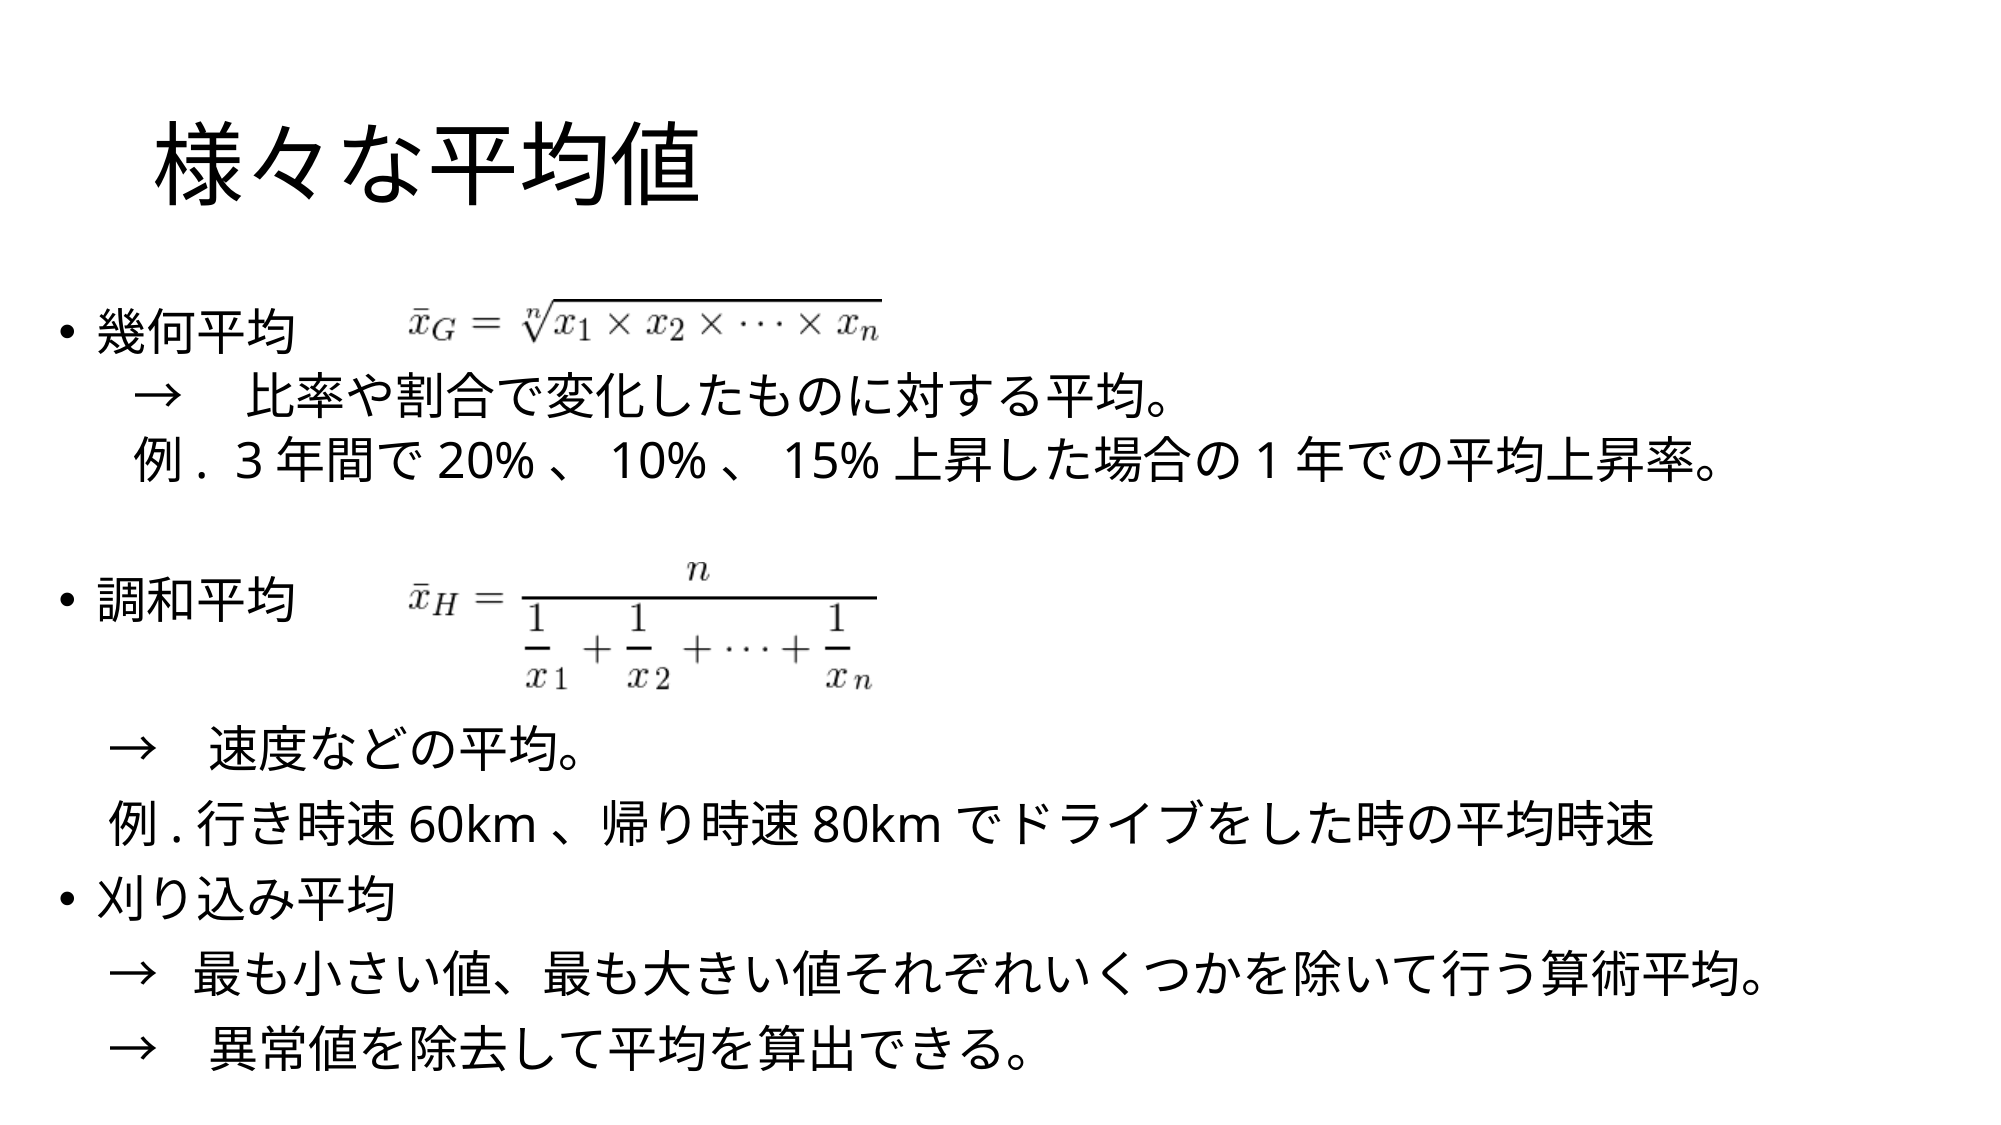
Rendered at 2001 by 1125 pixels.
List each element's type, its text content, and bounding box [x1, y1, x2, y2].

picture [408, 299, 882, 344]
list 幾何平均 → 比率や割合で変化したものに対する平均。 例. 3年間で20%、10%、15%上昇した場合の1年での平均上昇率。 調和平均 → 速度などの平均。 例.行き時速60km、帰り時速80kmでドライブをした時の平均時速 刈り込み平均 → 最も小さい値、最も大きい値それぞれいくつかを除いて行う算術平均。 → 異常値を除去して平均を算出できる。 [43, 299, 1948, 1111]
title 様々な平均値 [137, 59, 1863, 278]
picture [408, 562, 877, 691]
